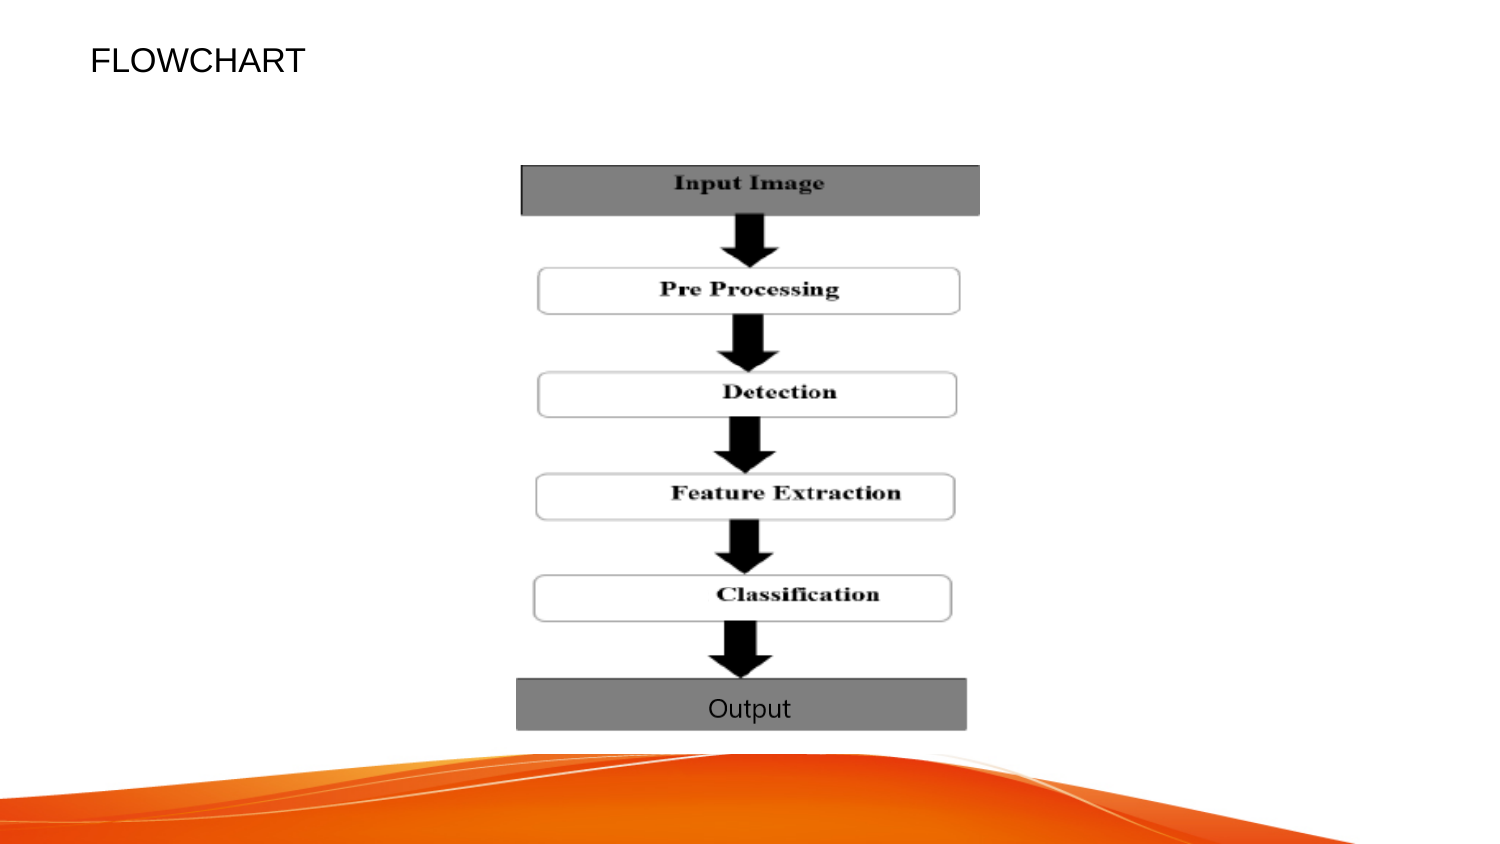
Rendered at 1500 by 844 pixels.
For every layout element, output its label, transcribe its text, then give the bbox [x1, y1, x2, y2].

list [507, 144, 993, 754]
picture [0, 0, 1500, 844]
title FLOWCHART [74, 23, 1426, 96]
